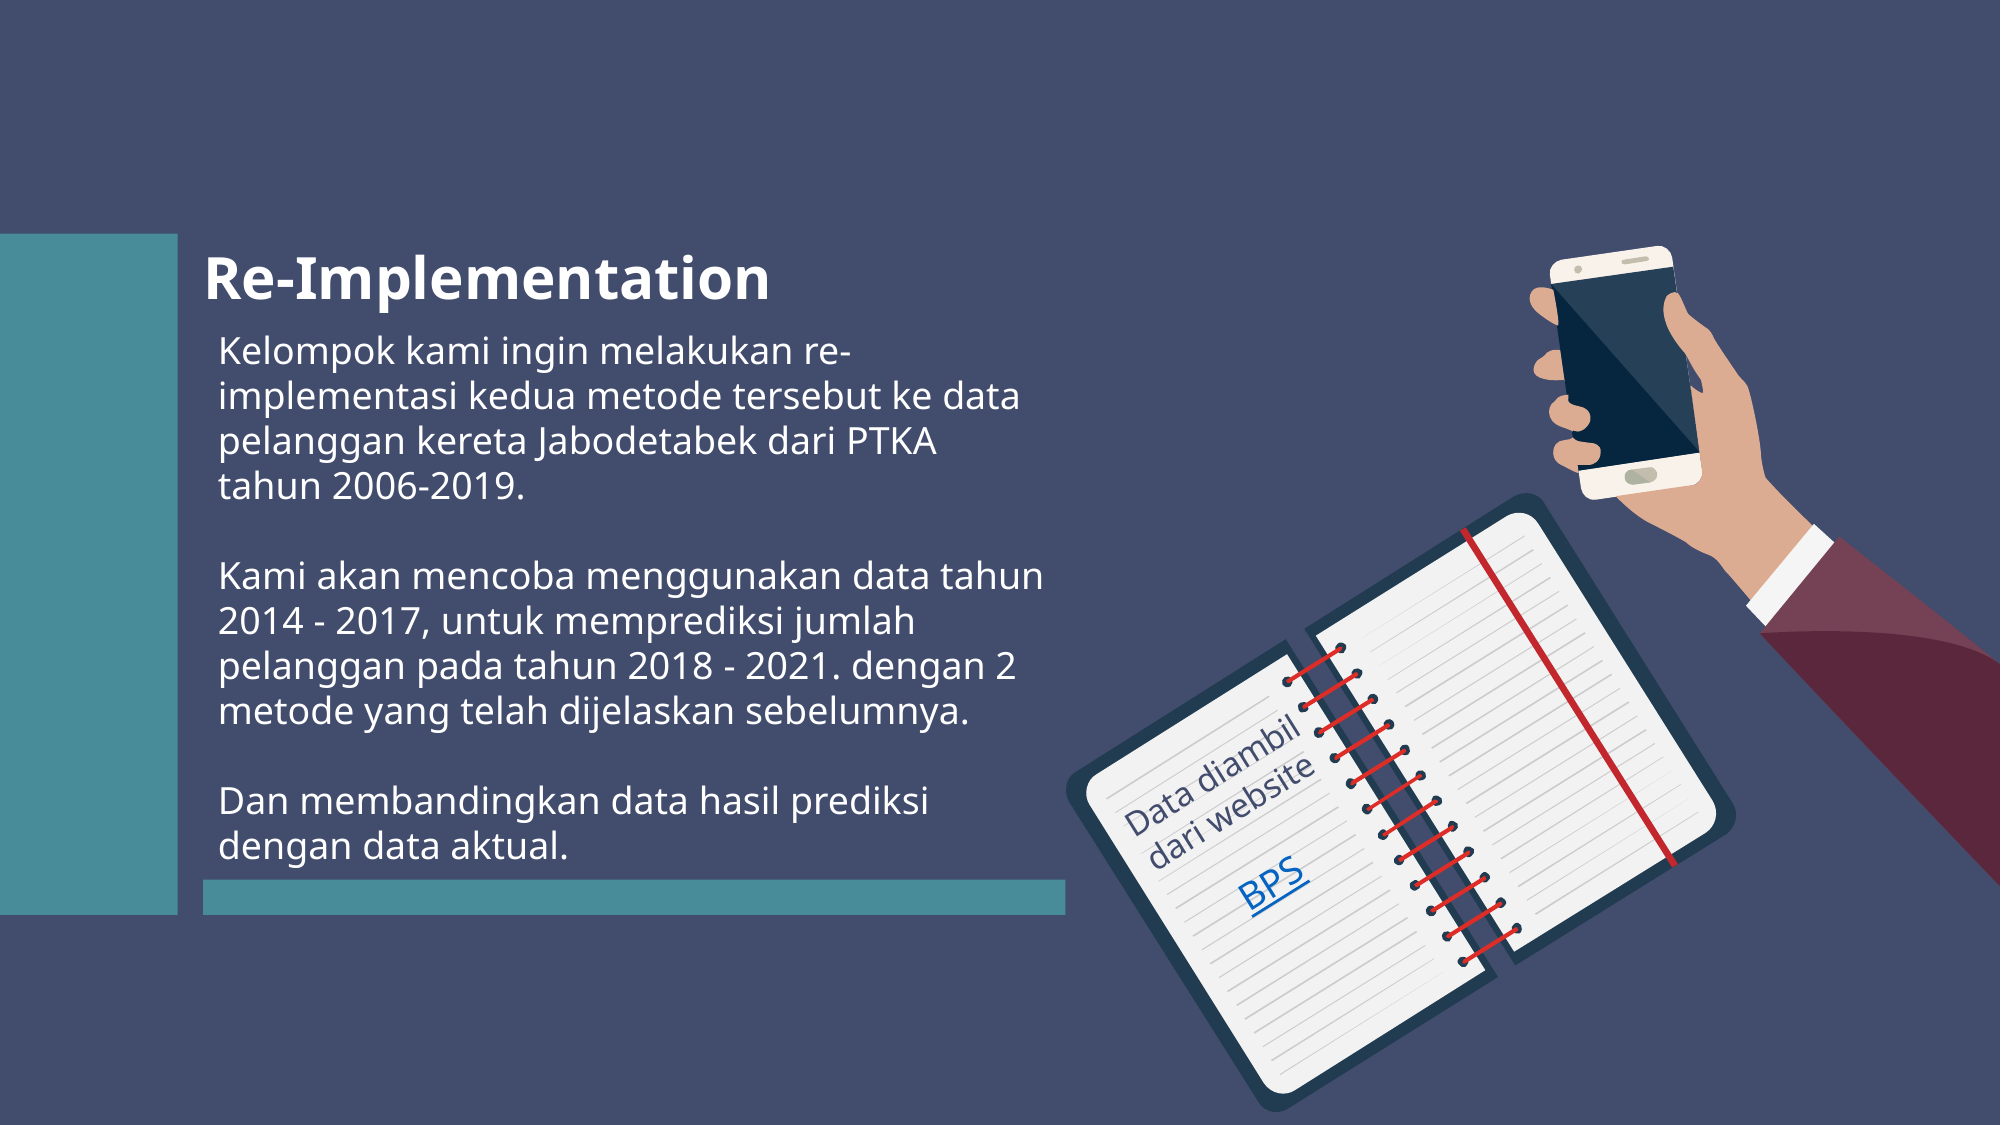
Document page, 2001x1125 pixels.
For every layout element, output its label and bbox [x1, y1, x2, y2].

picture [1065, 244, 2000, 1114]
text_box [0, 233, 1066, 915]
